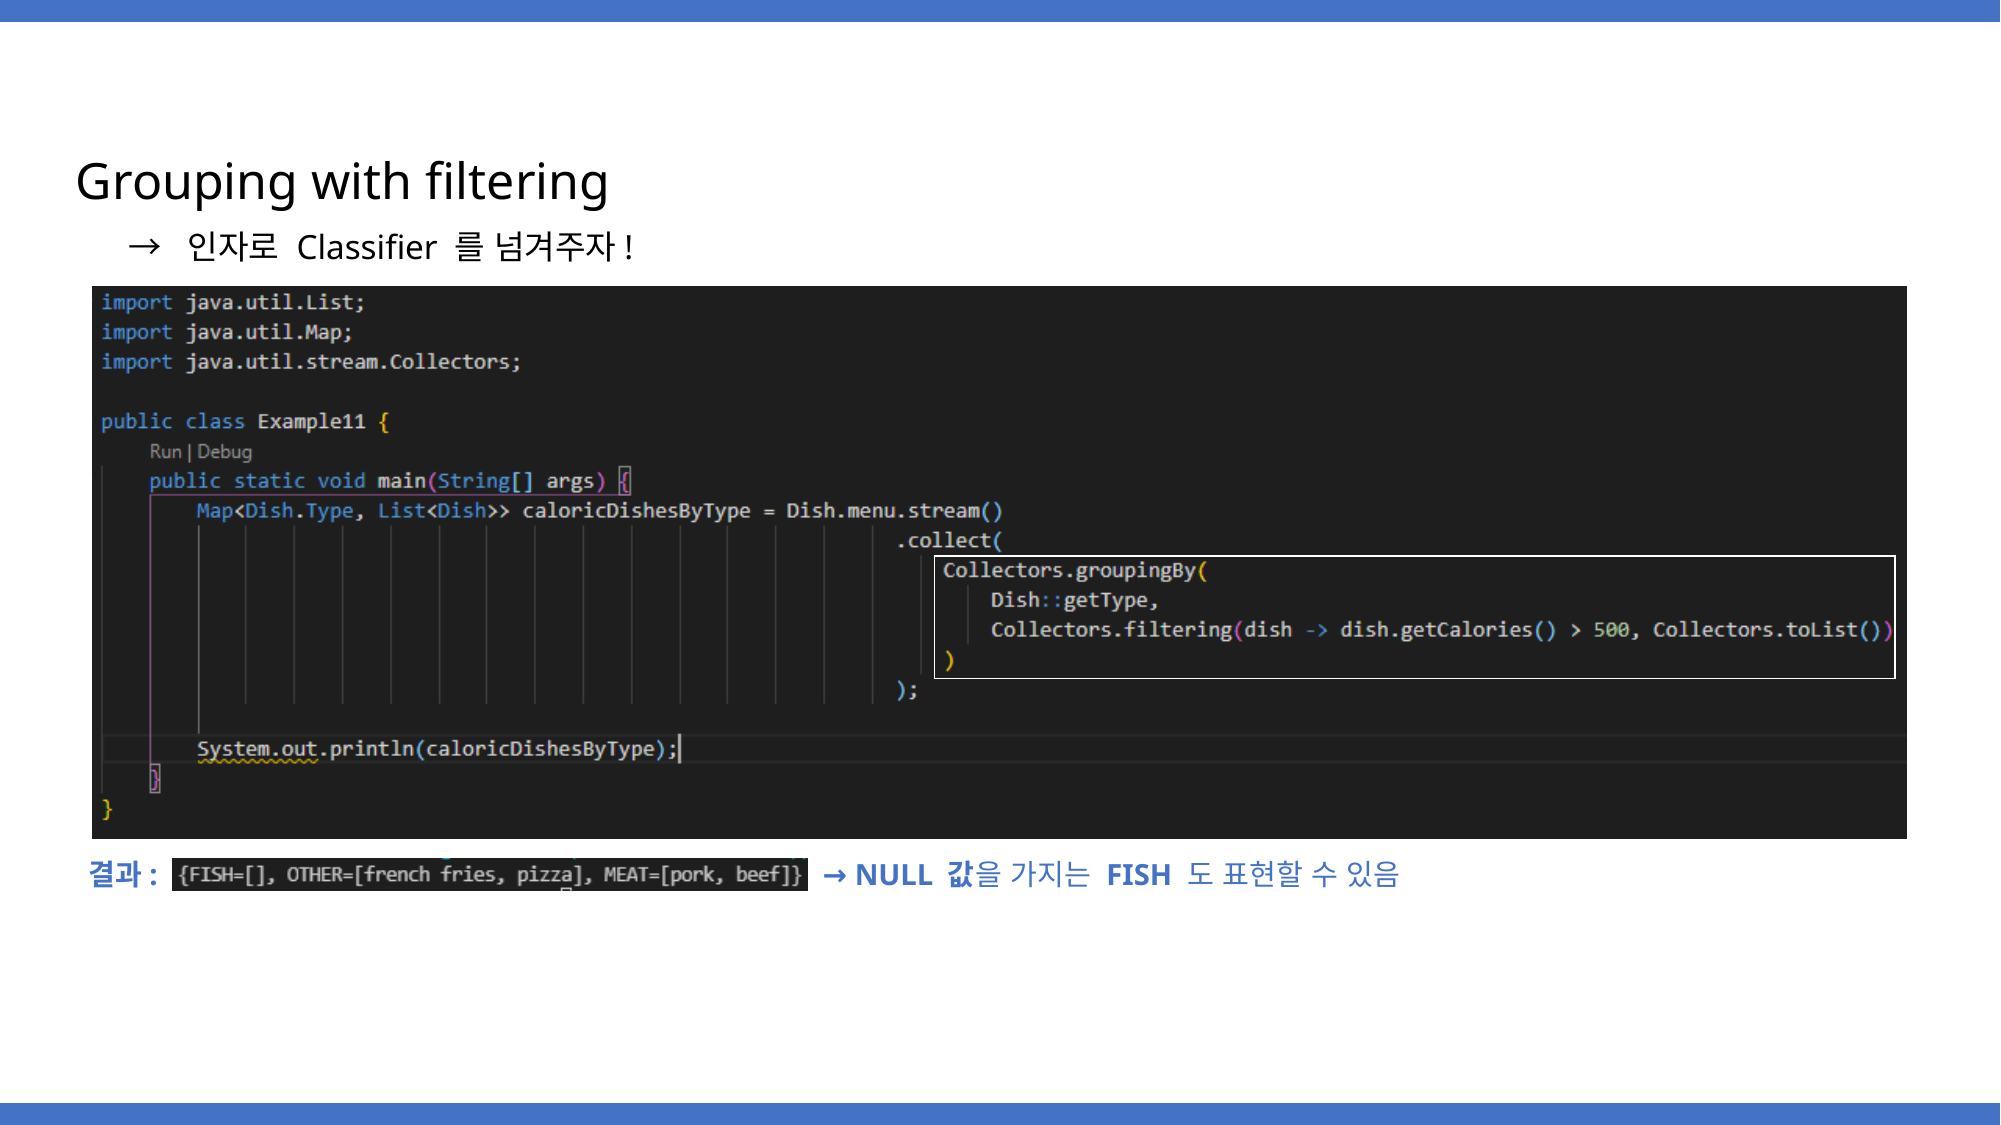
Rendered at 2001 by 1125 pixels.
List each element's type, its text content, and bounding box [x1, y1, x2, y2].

text_box [0, 0, 2000, 22]
text_box → NULL 값을 가지는 FISH 도 표현할 수 있음 [807, 848, 1619, 899]
text_box Grouping with filtering [61, 141, 1222, 217]
text_box [0, 1103, 2000, 1125]
picture [92, 286, 1907, 839]
text_box 결과: [73, 849, 173, 899]
picture [172, 858, 809, 891]
text_box → 인자로 Classifier 를 넘겨주자! [113, 218, 1116, 274]
